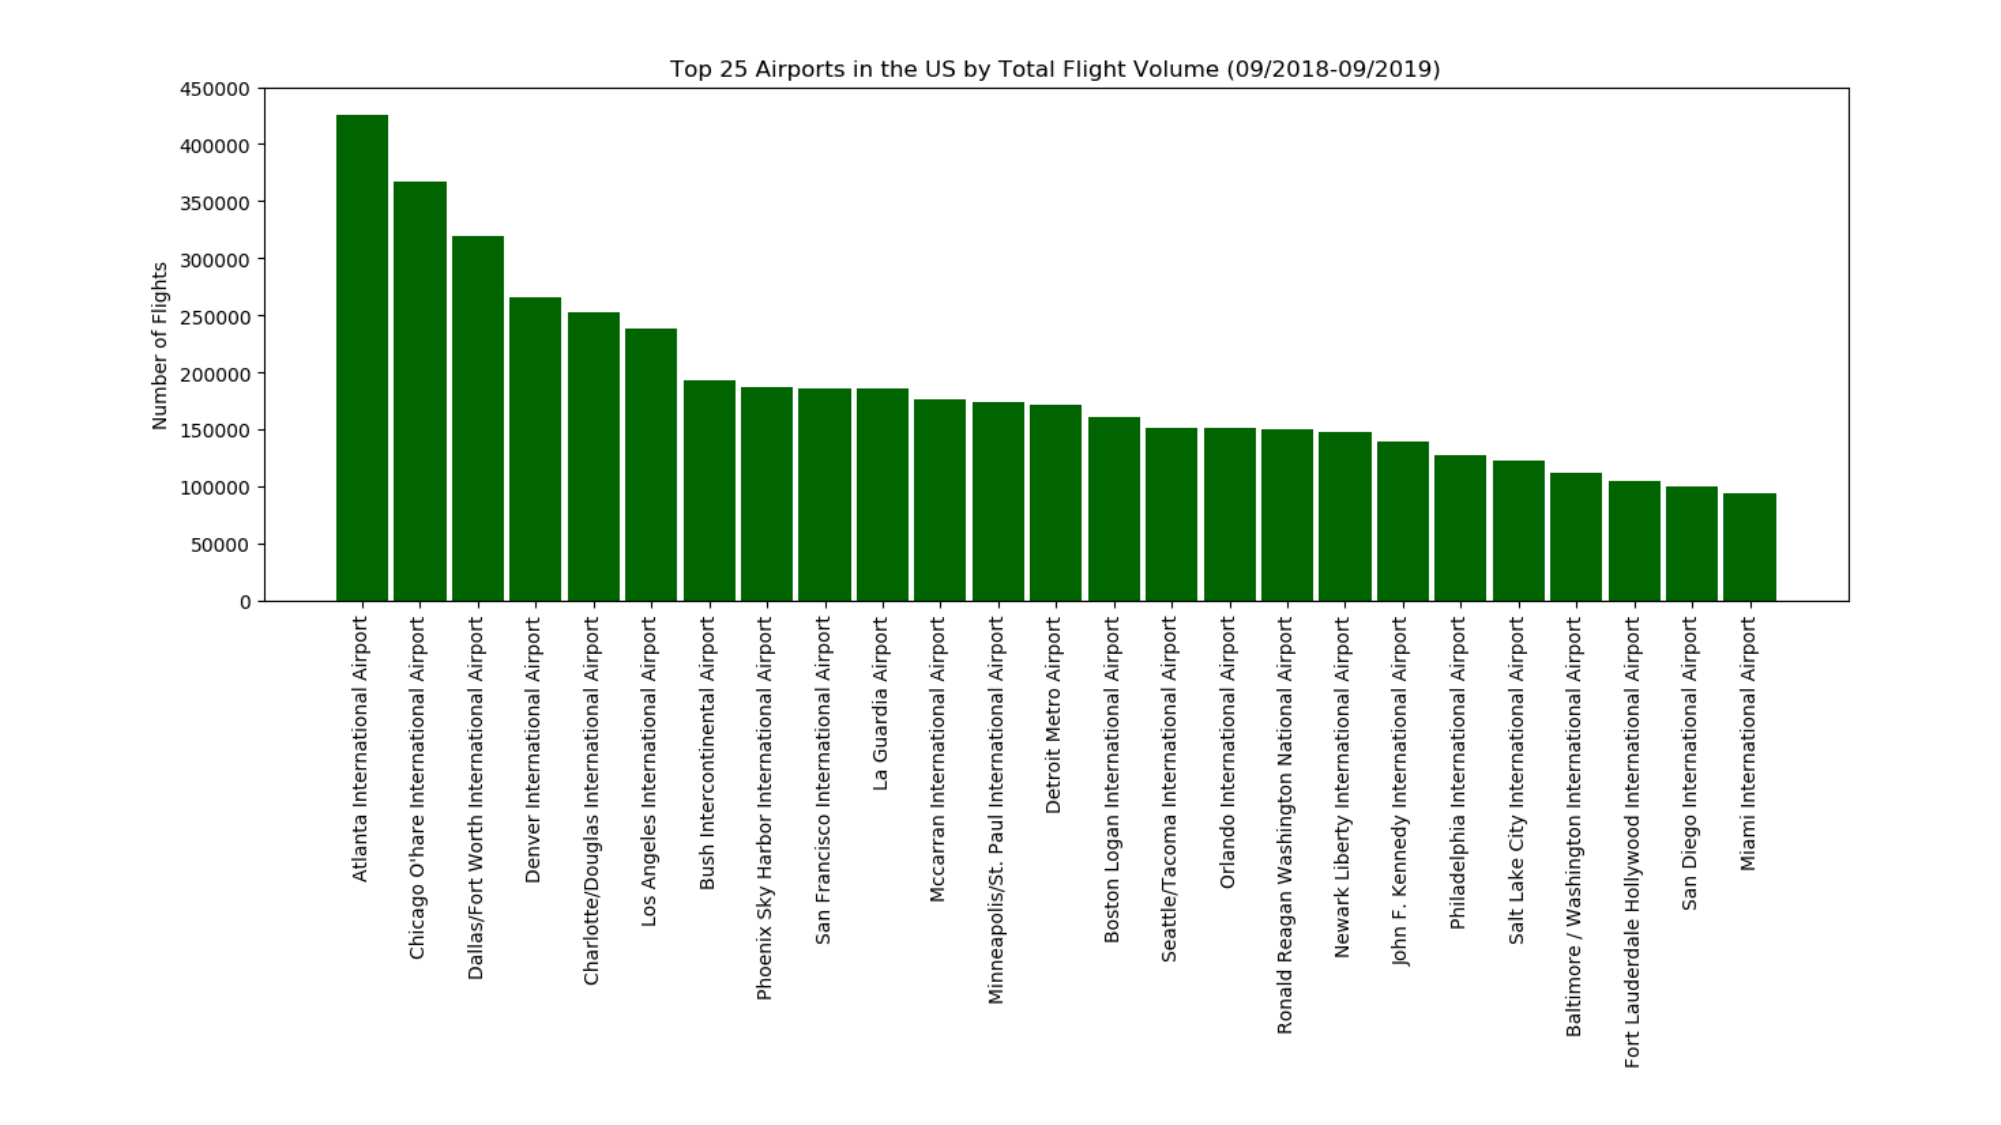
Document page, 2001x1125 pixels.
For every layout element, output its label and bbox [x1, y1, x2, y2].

picture [139, 47, 1861, 1081]
